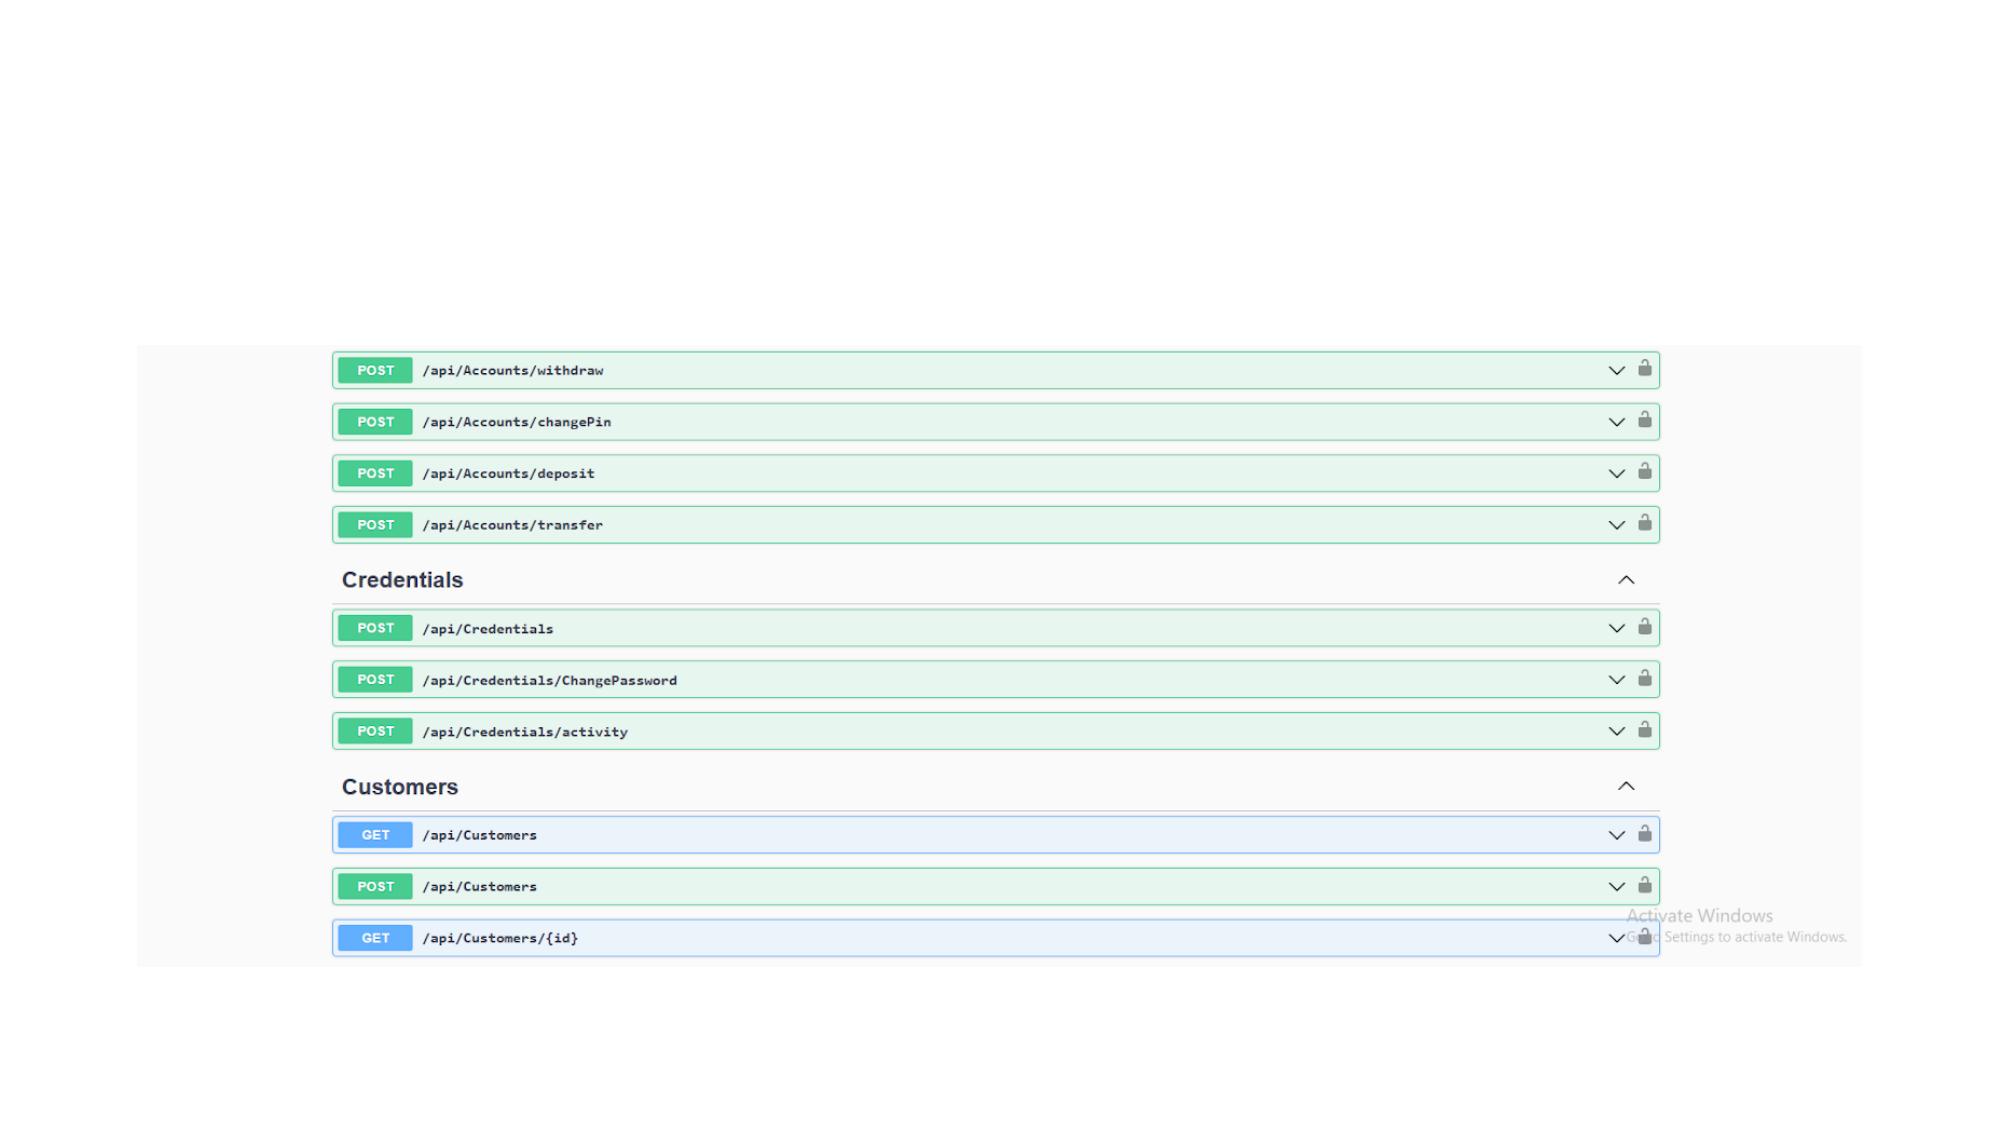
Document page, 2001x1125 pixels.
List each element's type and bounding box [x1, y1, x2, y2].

list [137, 345, 1863, 967]
